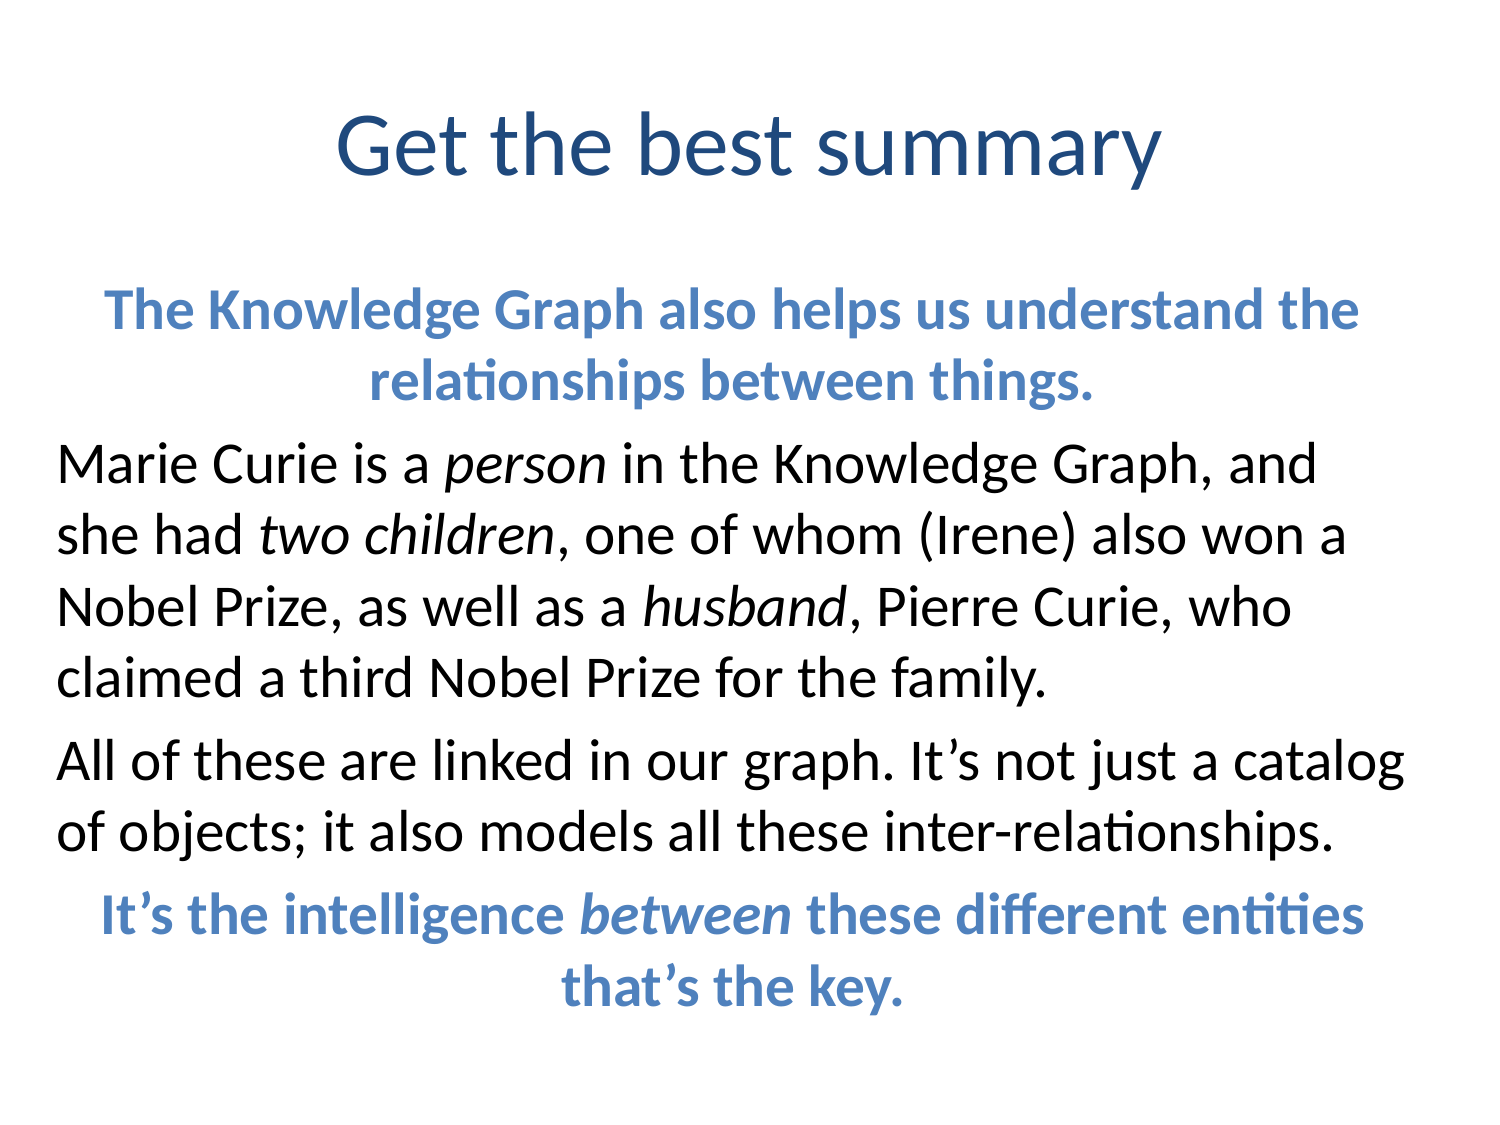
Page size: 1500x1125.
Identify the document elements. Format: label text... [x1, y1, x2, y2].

title Get the best summary [75, 45, 1425, 233]
list The Knowledge Graph also helps us understand the relationships between things. Marie Curie is a person in the Knowledge Graph, and she had two children, one of whom (Irene) also won a Nobel Prize, as well as a husband, Pierre Curie, who claimed a third Nobel Prize for the family. All of these are linked in our graph. It’s not just a catalog of objects; it also models all these inter-relationships. It’s the intelligence between these different entities that’s the key. [41, 262, 1425, 1106]
